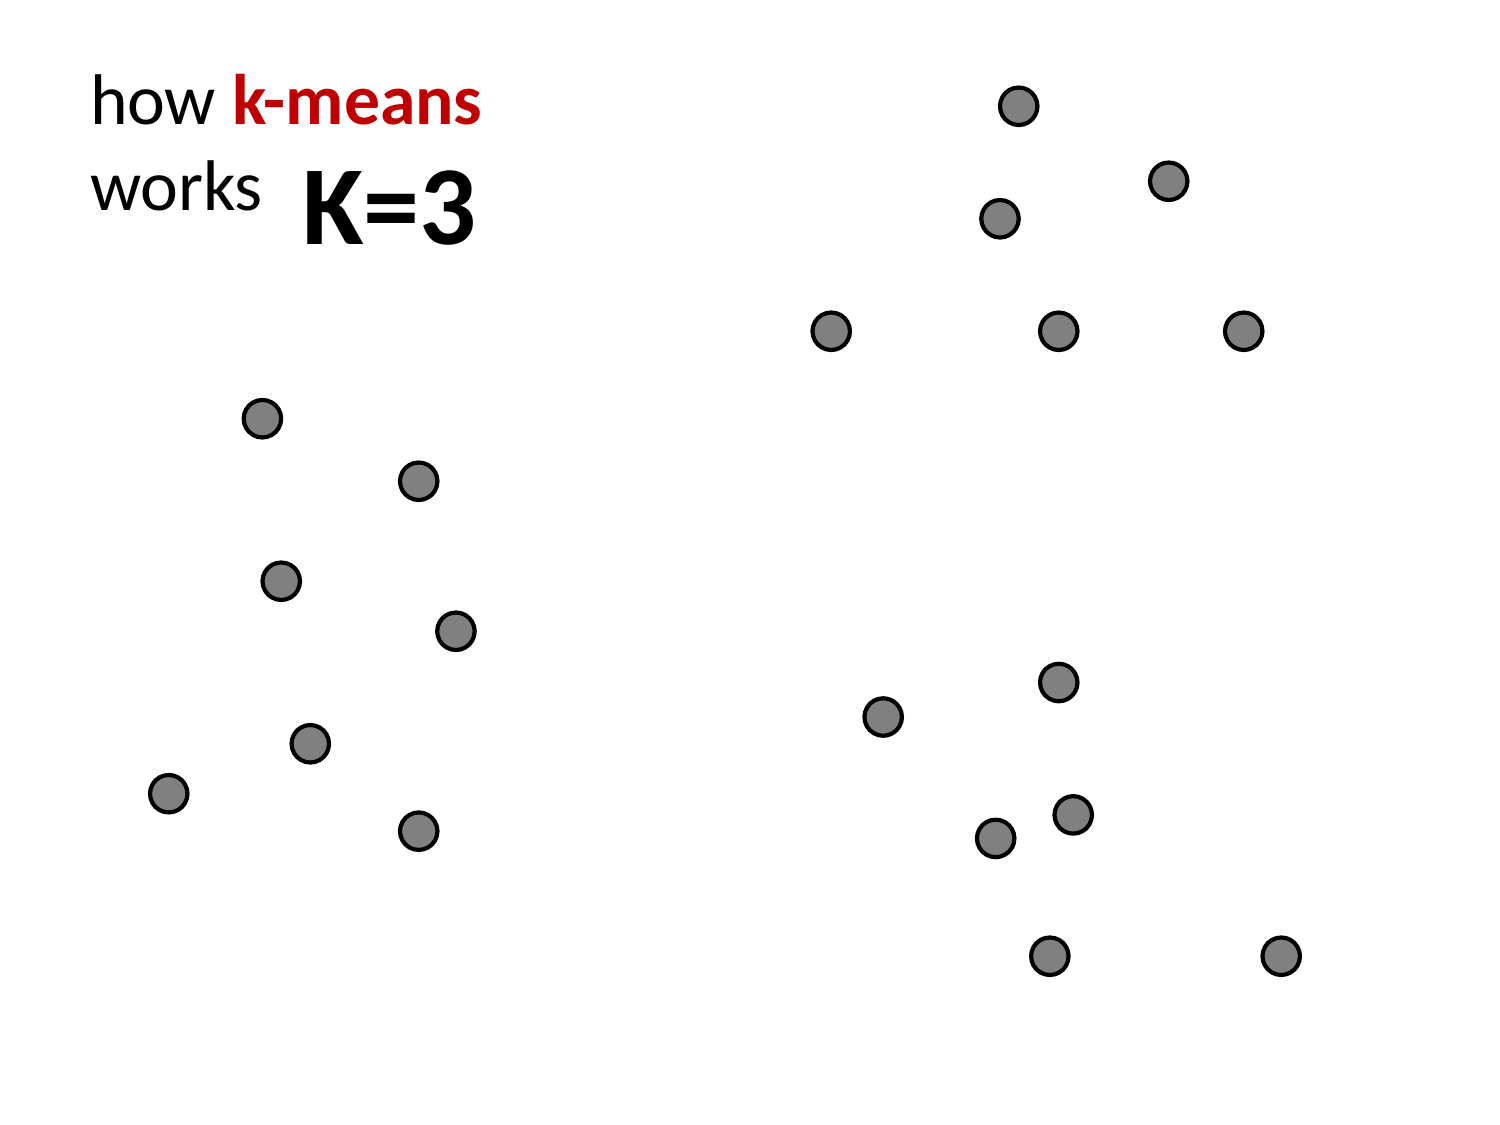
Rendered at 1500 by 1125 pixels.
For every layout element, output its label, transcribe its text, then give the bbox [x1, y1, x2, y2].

text_box [997, 85, 1040, 128]
text_box K=3 [287, 124, 842, 275]
text_box [1029, 935, 1071, 978]
text_box [289, 722, 332, 765]
text_box [1037, 310, 1080, 353]
text_box [979, 197, 1021, 240]
text_box [810, 310, 853, 353]
text_box [974, 817, 1017, 860]
text_box [862, 696, 905, 738]
text_box [1037, 661, 1080, 704]
text_box [1147, 160, 1190, 203]
text_box [1052, 794, 1095, 836]
text_box [147, 772, 190, 815]
text_box [1260, 935, 1303, 978]
text_box [1222, 310, 1265, 353]
text_box [397, 460, 440, 503]
title how k-means works [75, 45, 1425, 233]
text_box [241, 397, 284, 440]
text_box [397, 810, 440, 853]
text_box [260, 560, 303, 603]
text_box [435, 610, 477, 653]
